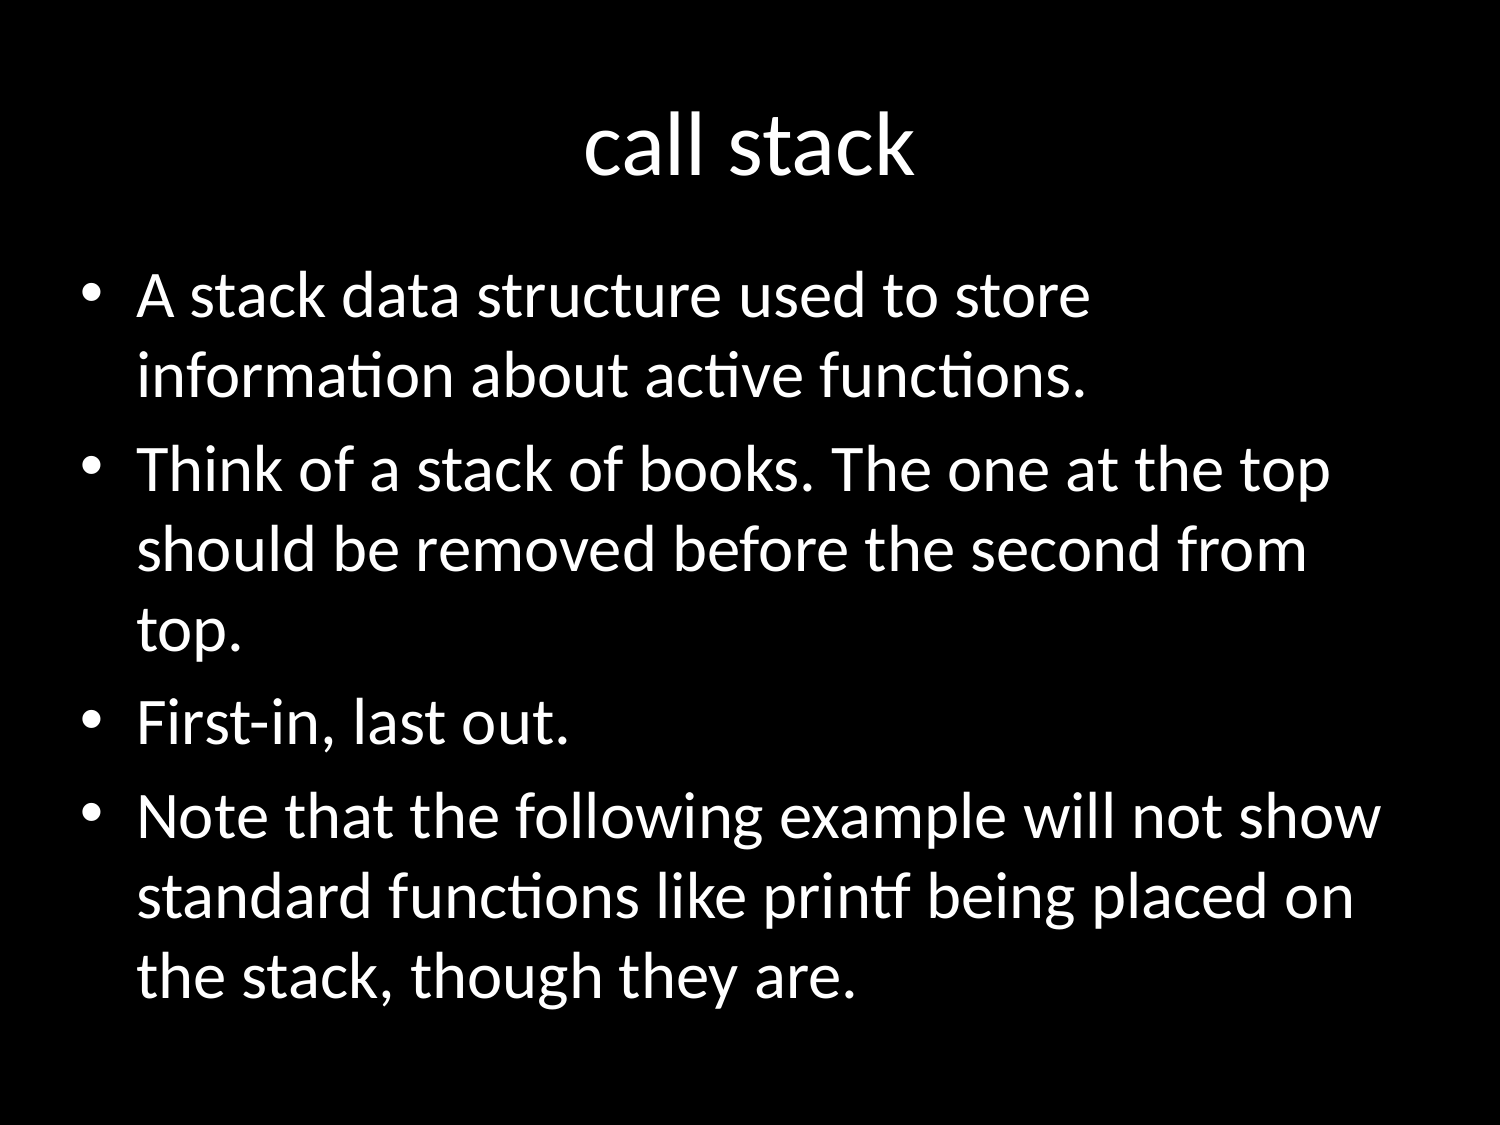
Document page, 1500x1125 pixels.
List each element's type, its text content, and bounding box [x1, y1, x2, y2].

title call stack [75, 45, 1425, 233]
text_box A stack data structure used to store information about active functions. Think of a stack of books. The one at the top should be removed before the second from top. First-in, last out. Note that the following example will not show standard functions like printf being placed on the stack, though they are. [64, 243, 1415, 1047]
